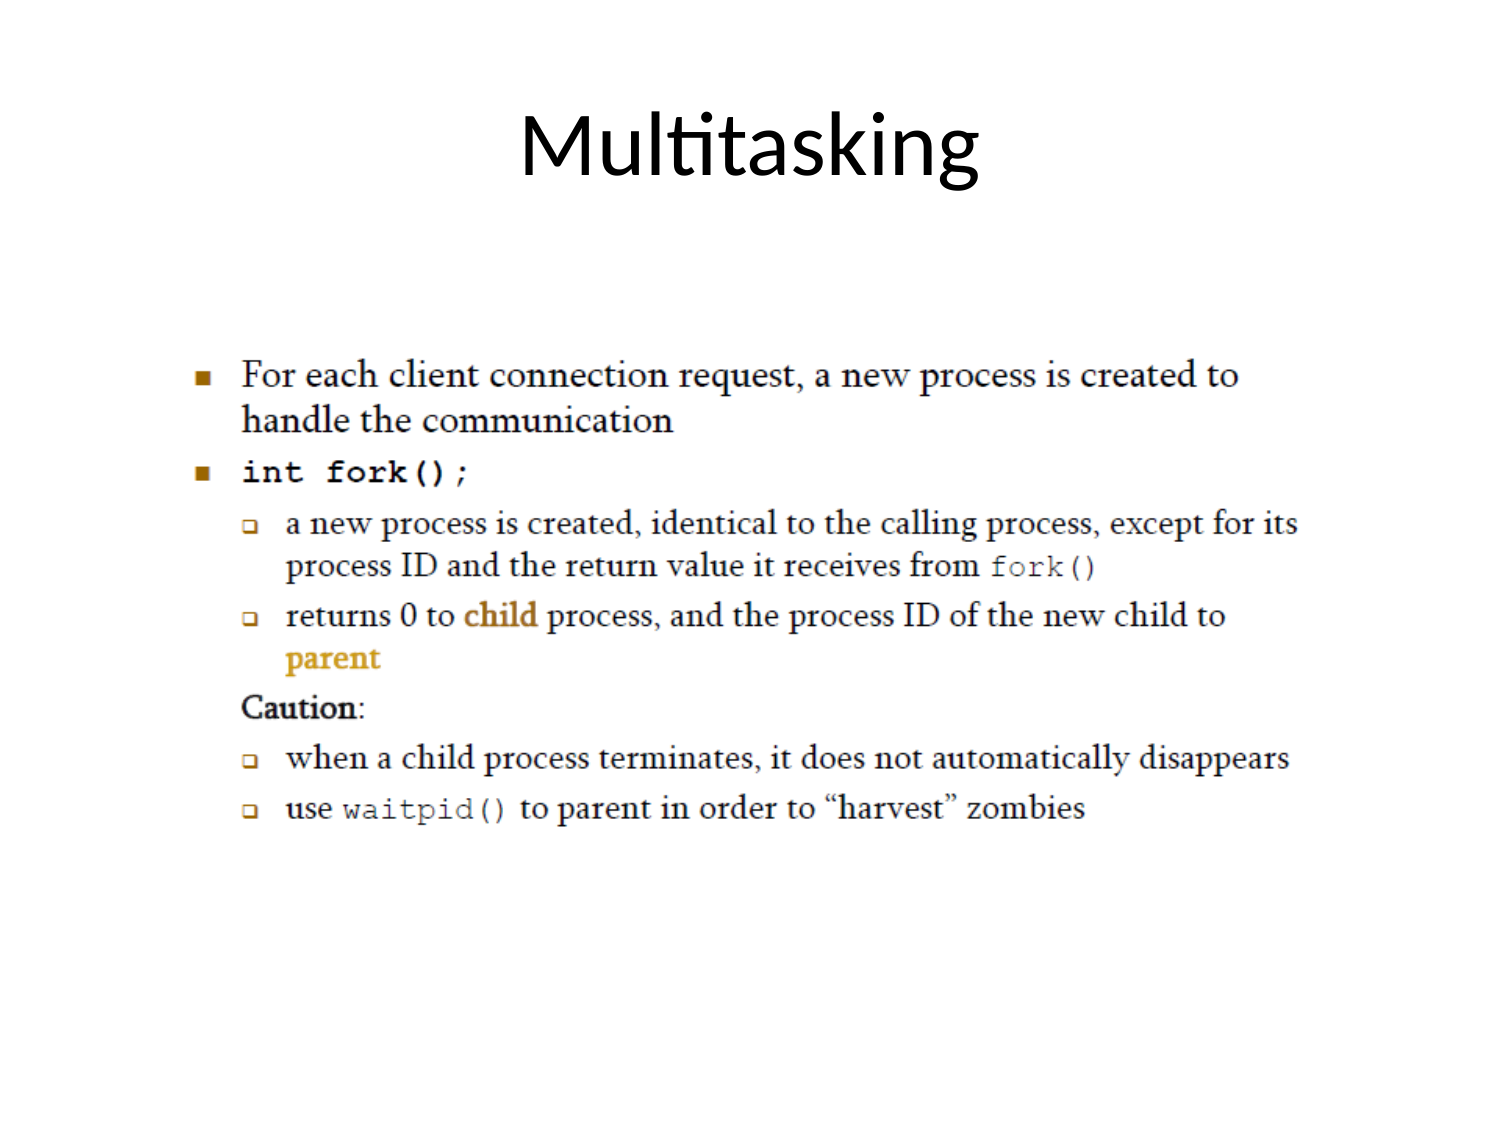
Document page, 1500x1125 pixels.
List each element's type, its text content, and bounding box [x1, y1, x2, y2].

title Multitasking [75, 45, 1425, 233]
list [169, 337, 1330, 930]
